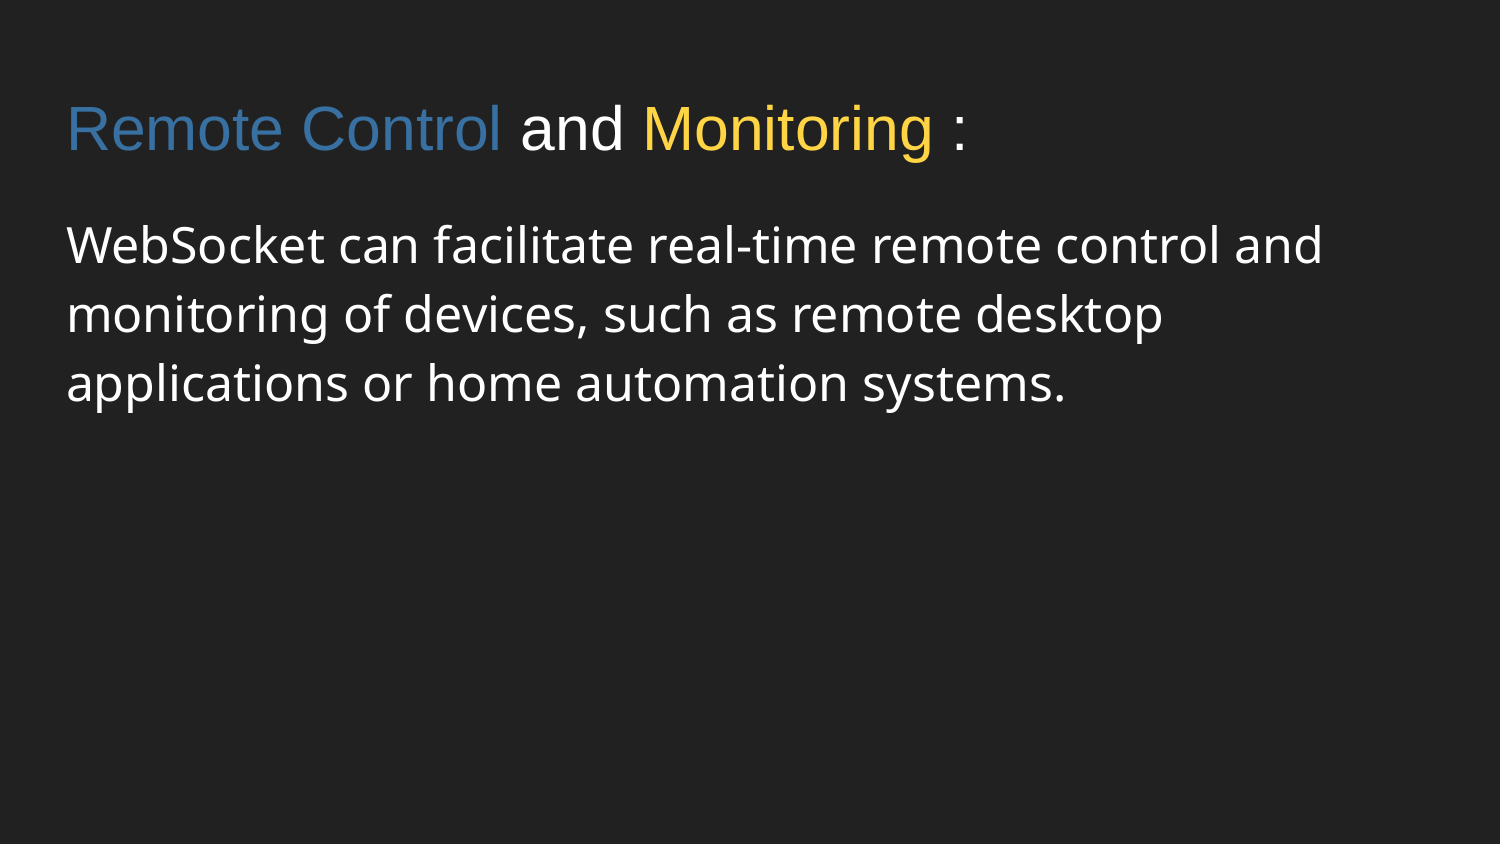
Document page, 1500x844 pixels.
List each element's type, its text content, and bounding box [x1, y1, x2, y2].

list WebSocket can facilitate real-time remote control and monitoring of devices, such as remote desktop applications or home automation systems. [51, 189, 1449, 750]
title Remote Control and Monitoring : [51, 72, 1449, 167]
